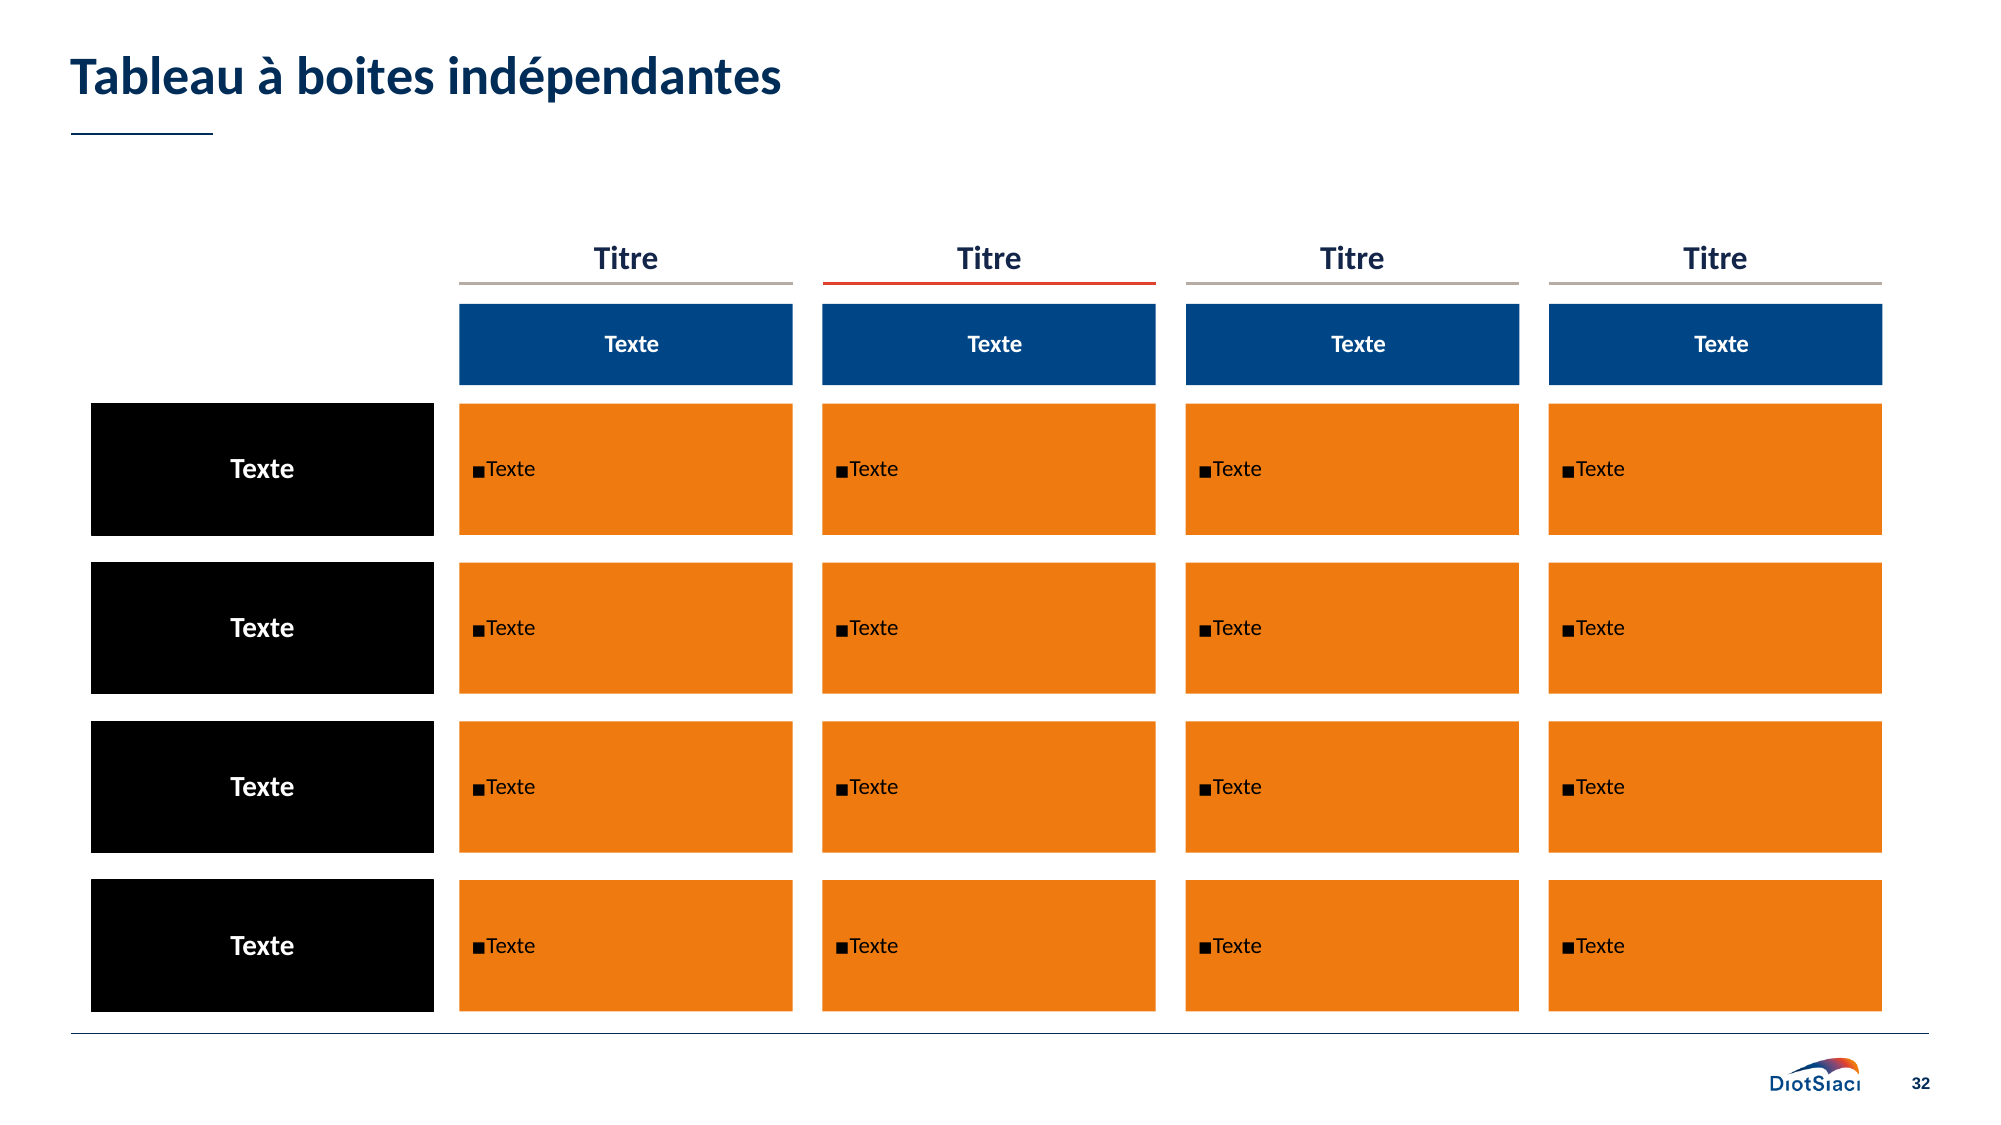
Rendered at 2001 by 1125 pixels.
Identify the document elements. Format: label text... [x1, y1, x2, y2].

picture [1766, 1056, 1864, 1092]
title Tableau à boites indépendantes [70, 0, 1930, 110]
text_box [91, 231, 1883, 1012]
slide_number 32 [1871, 1072, 1931, 1103]
